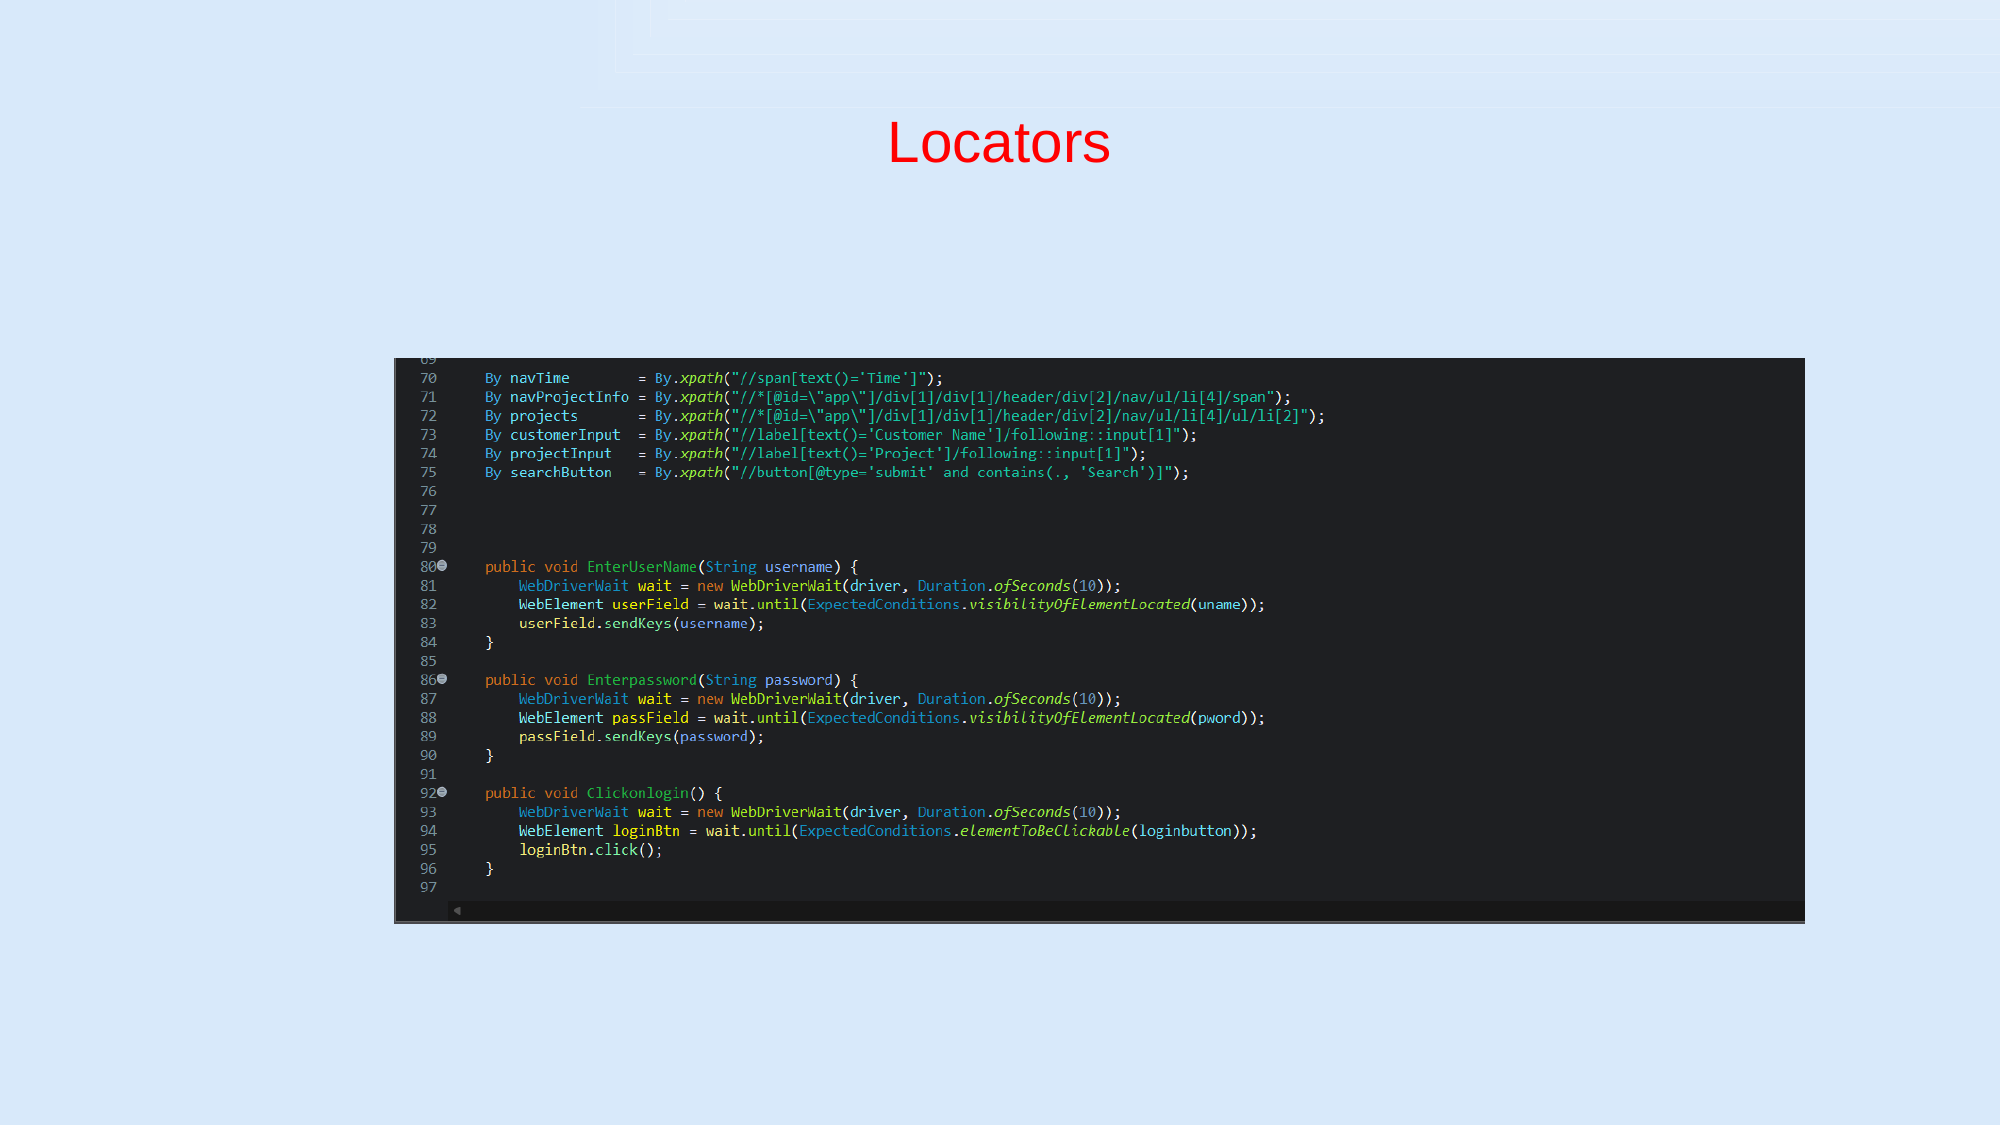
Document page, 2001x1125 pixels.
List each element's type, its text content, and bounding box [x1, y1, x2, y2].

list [393, 358, 1805, 924]
title Locators [99, 44, 1901, 233]
